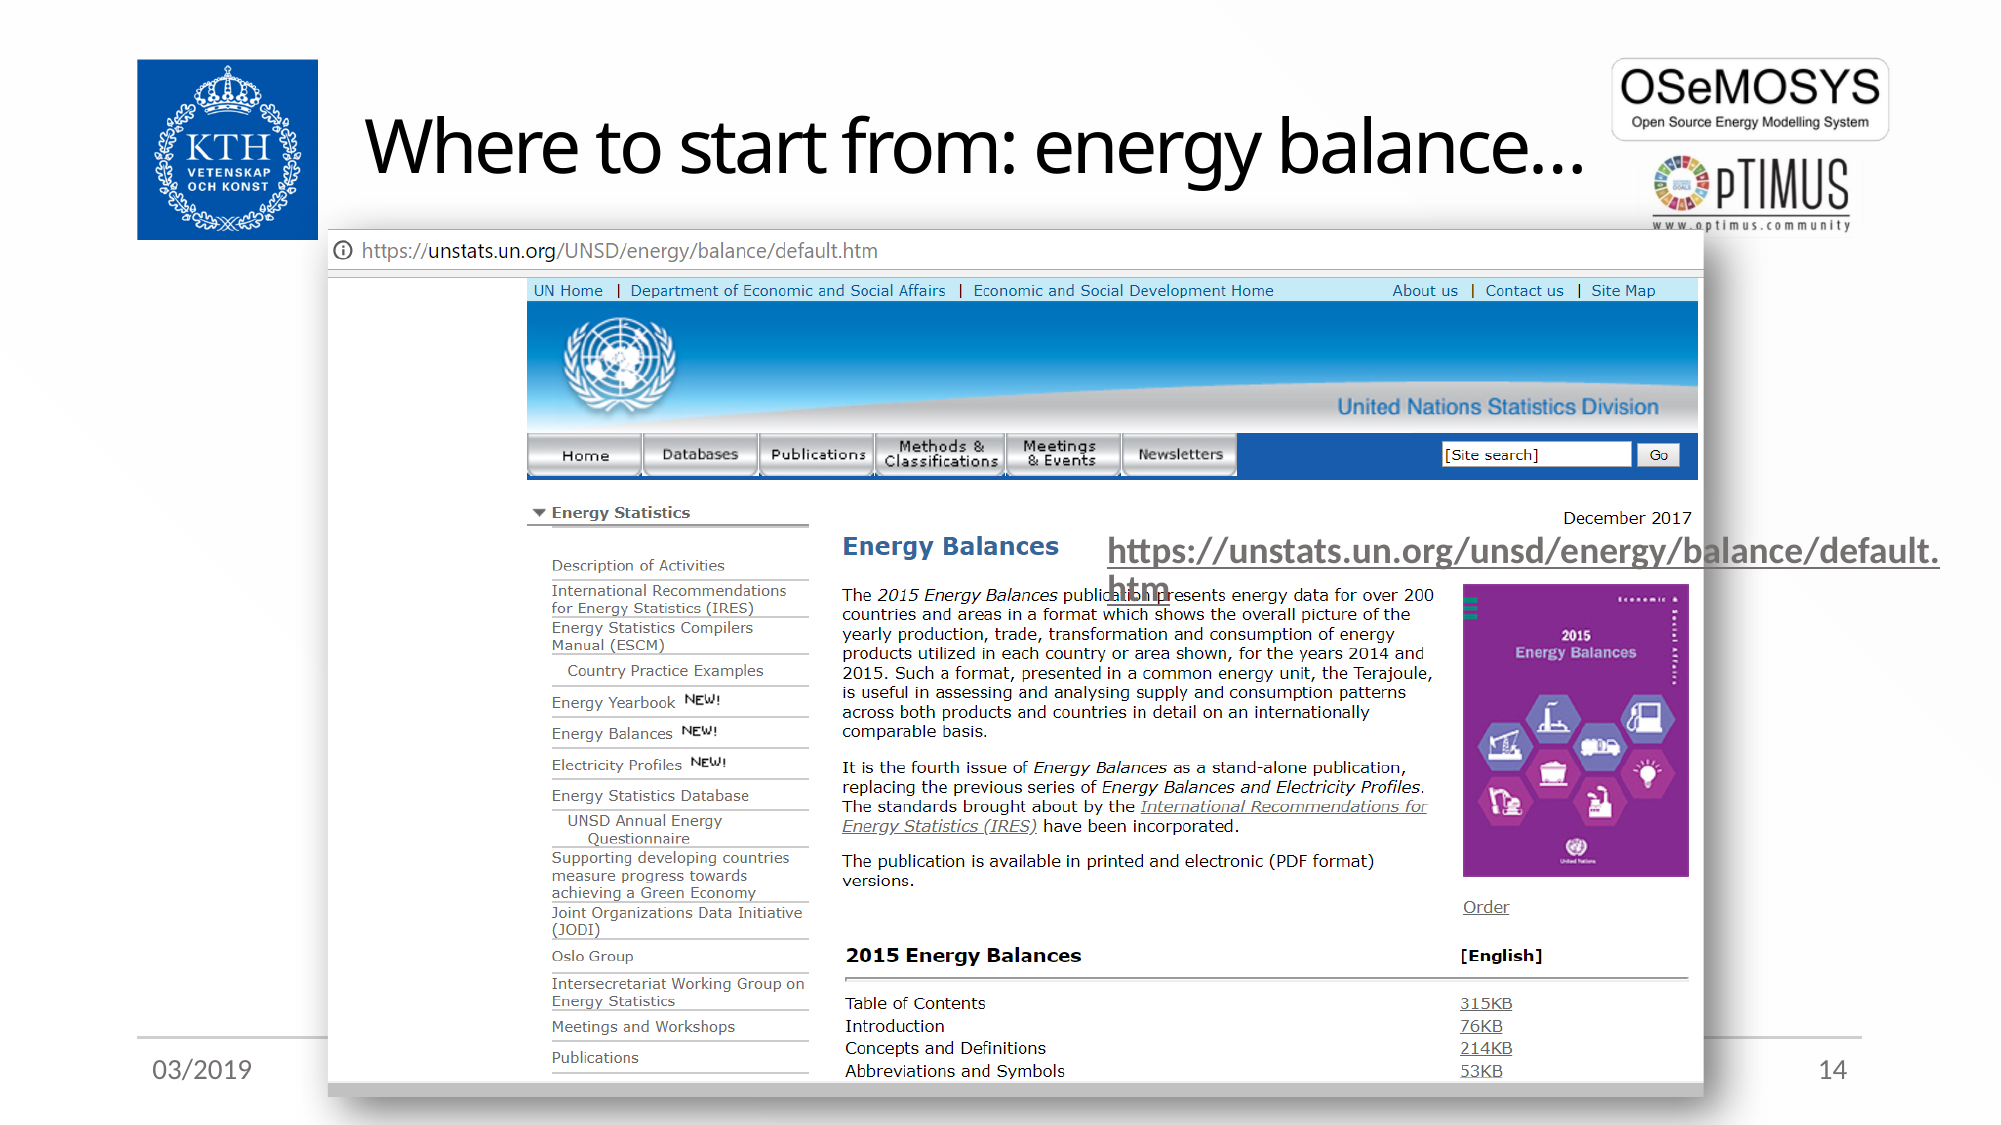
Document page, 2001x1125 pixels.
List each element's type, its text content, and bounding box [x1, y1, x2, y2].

picture [327, 228, 1704, 1097]
picture [1588, 43, 1913, 161]
slide_number 03/2019 [137, 1042, 333, 1103]
text_box https://unstats.un.org/unsd/energy/balance/default.htm [1704, 526, 1968, 575]
slide_number 14 [1752, 1042, 1863, 1103]
picture [137, 59, 318, 240]
title Where to start from: energy balance… [349, 59, 1863, 240]
